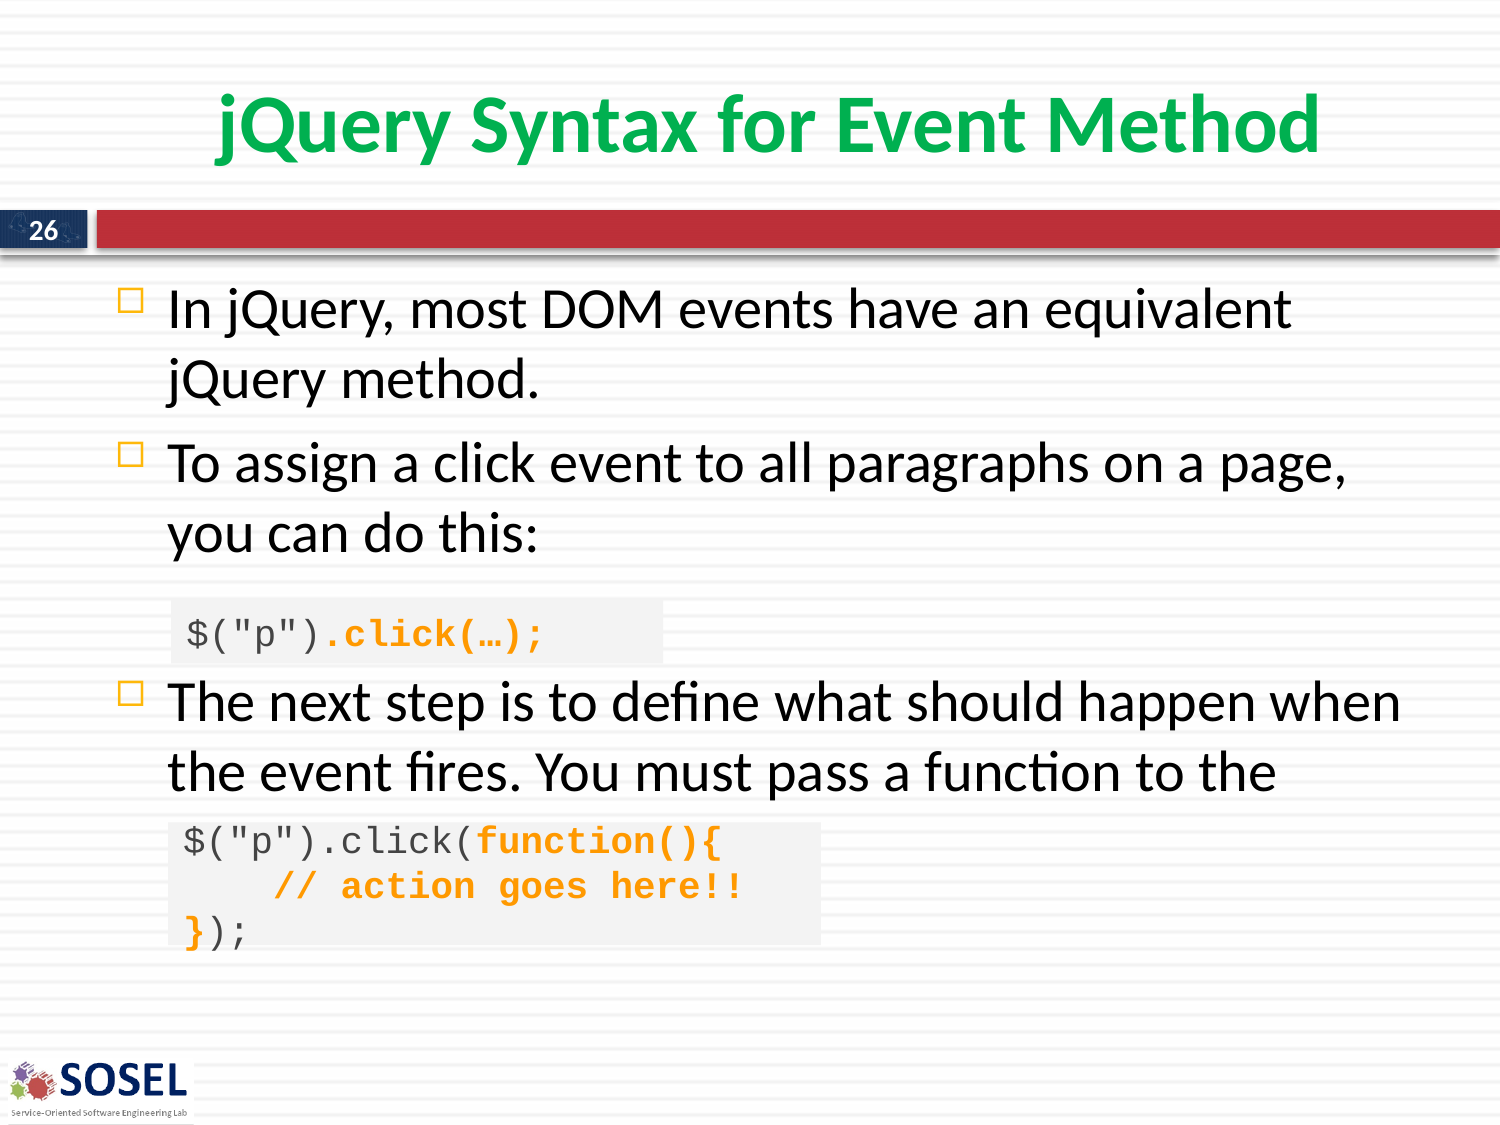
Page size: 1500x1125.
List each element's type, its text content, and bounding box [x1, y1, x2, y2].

text_box $("p").click(…); [171, 599, 664, 664]
list In jQuery, most DOM events have an equivalent jQuery method. To assign a click event to all paragraphs on a page, you can do this: The next step is to define what should happen when the event fires. You must pass a function to the event: [100, 262, 1438, 1000]
picture [0, 1032, 218, 1125]
title jQuery Syntax for Event Method [100, 37, 1442, 200]
text_box $("p").click(function(){ // action goes here!! }); [168, 822, 821, 946]
picture [96, 210, 1500, 248]
slide_number 26 [0, 208, 88, 249]
